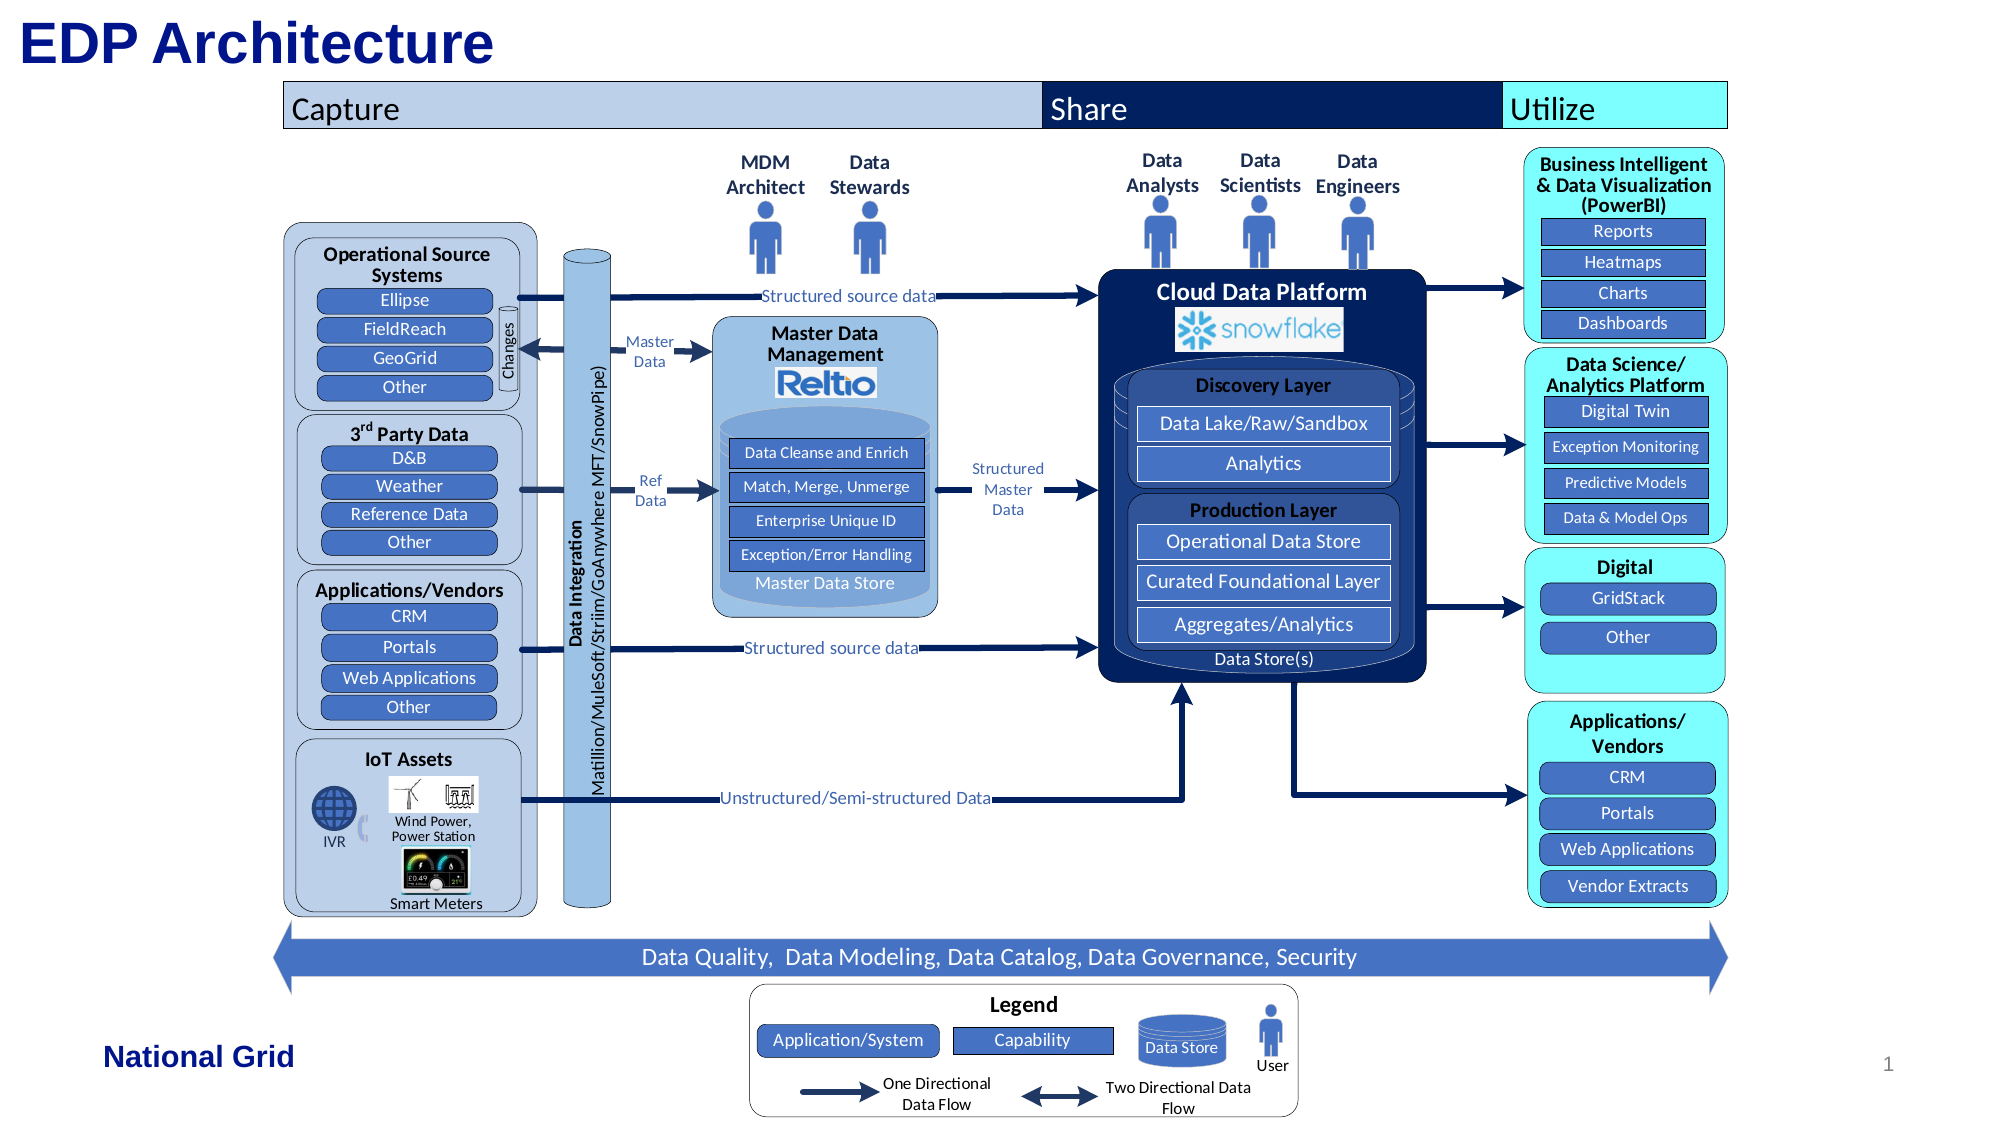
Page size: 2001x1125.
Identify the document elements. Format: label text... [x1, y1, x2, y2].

title EDP Architecture [19, 13, 1813, 77]
picture [269, 76, 1731, 1125]
